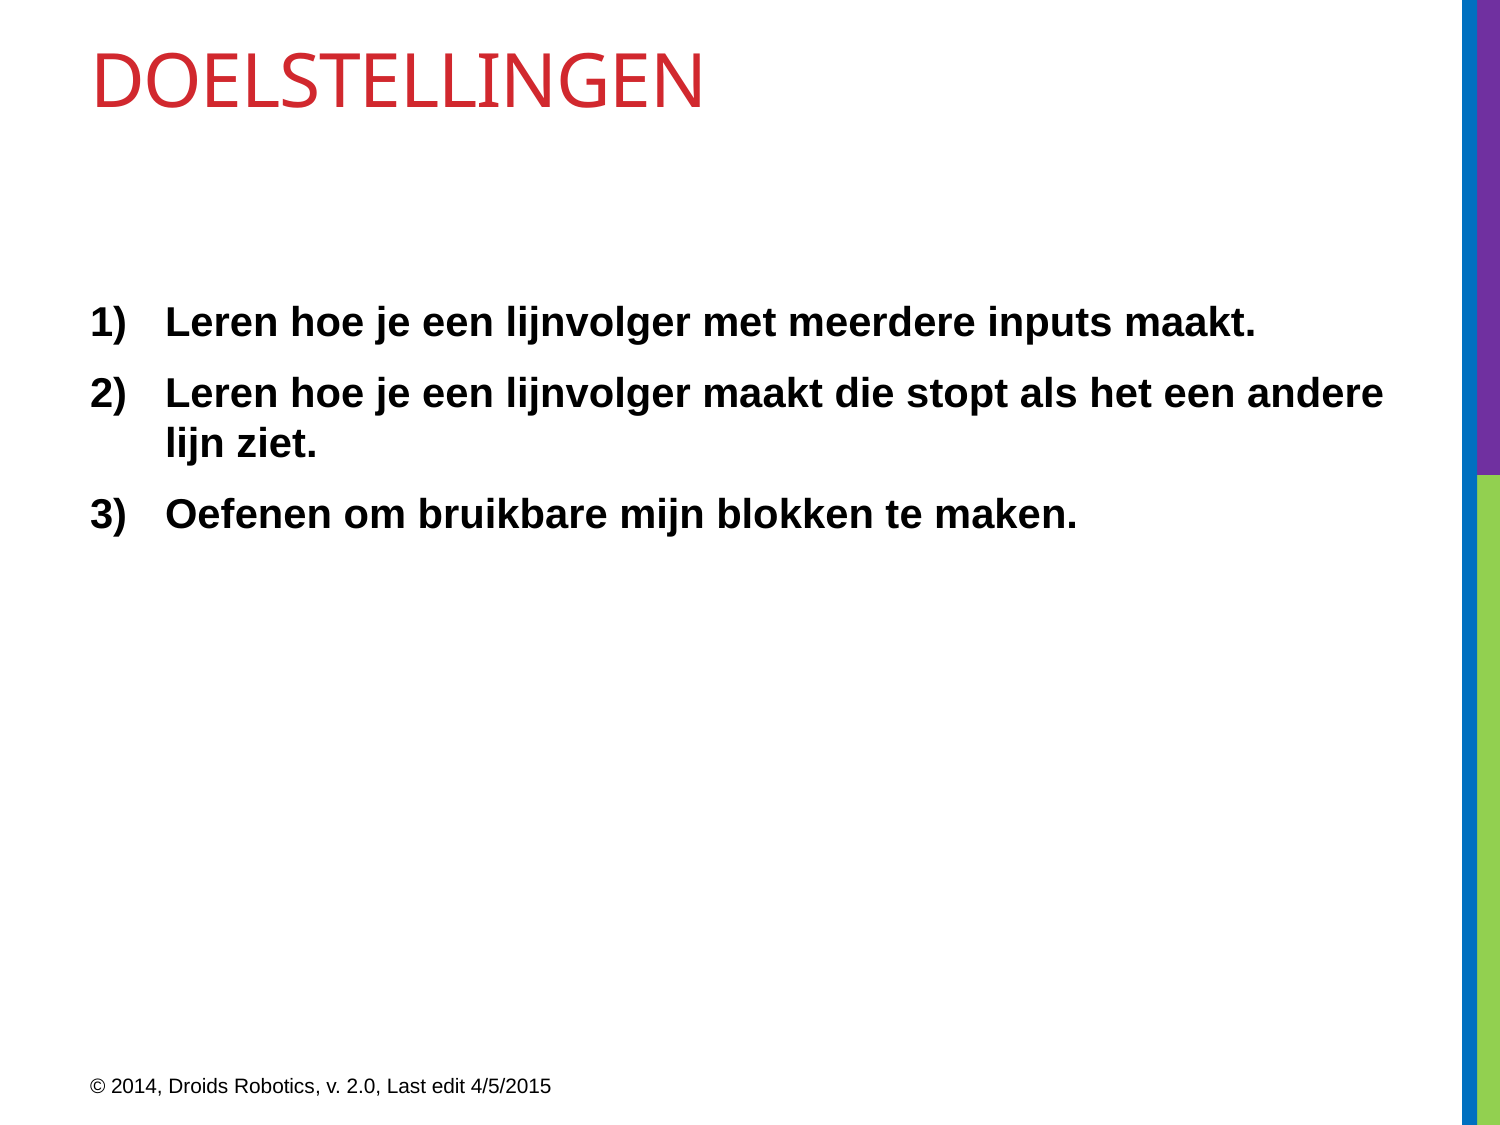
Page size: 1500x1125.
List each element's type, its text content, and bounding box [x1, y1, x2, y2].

list Leren hoe je een lijnvolger met meerdere inputs maakt. Leren hoe je een lijnvolger maakt die stopt als het een andere lijn ziet. Oefenen om bruikbare mijn blokken te maken. [75, 287, 1428, 1005]
footer © 2014, Droids Robotics, v. 2.0, Last edit 4/5/2015 [75, 1065, 886, 1112]
title doelstellingen [75, 25, 1428, 250]
